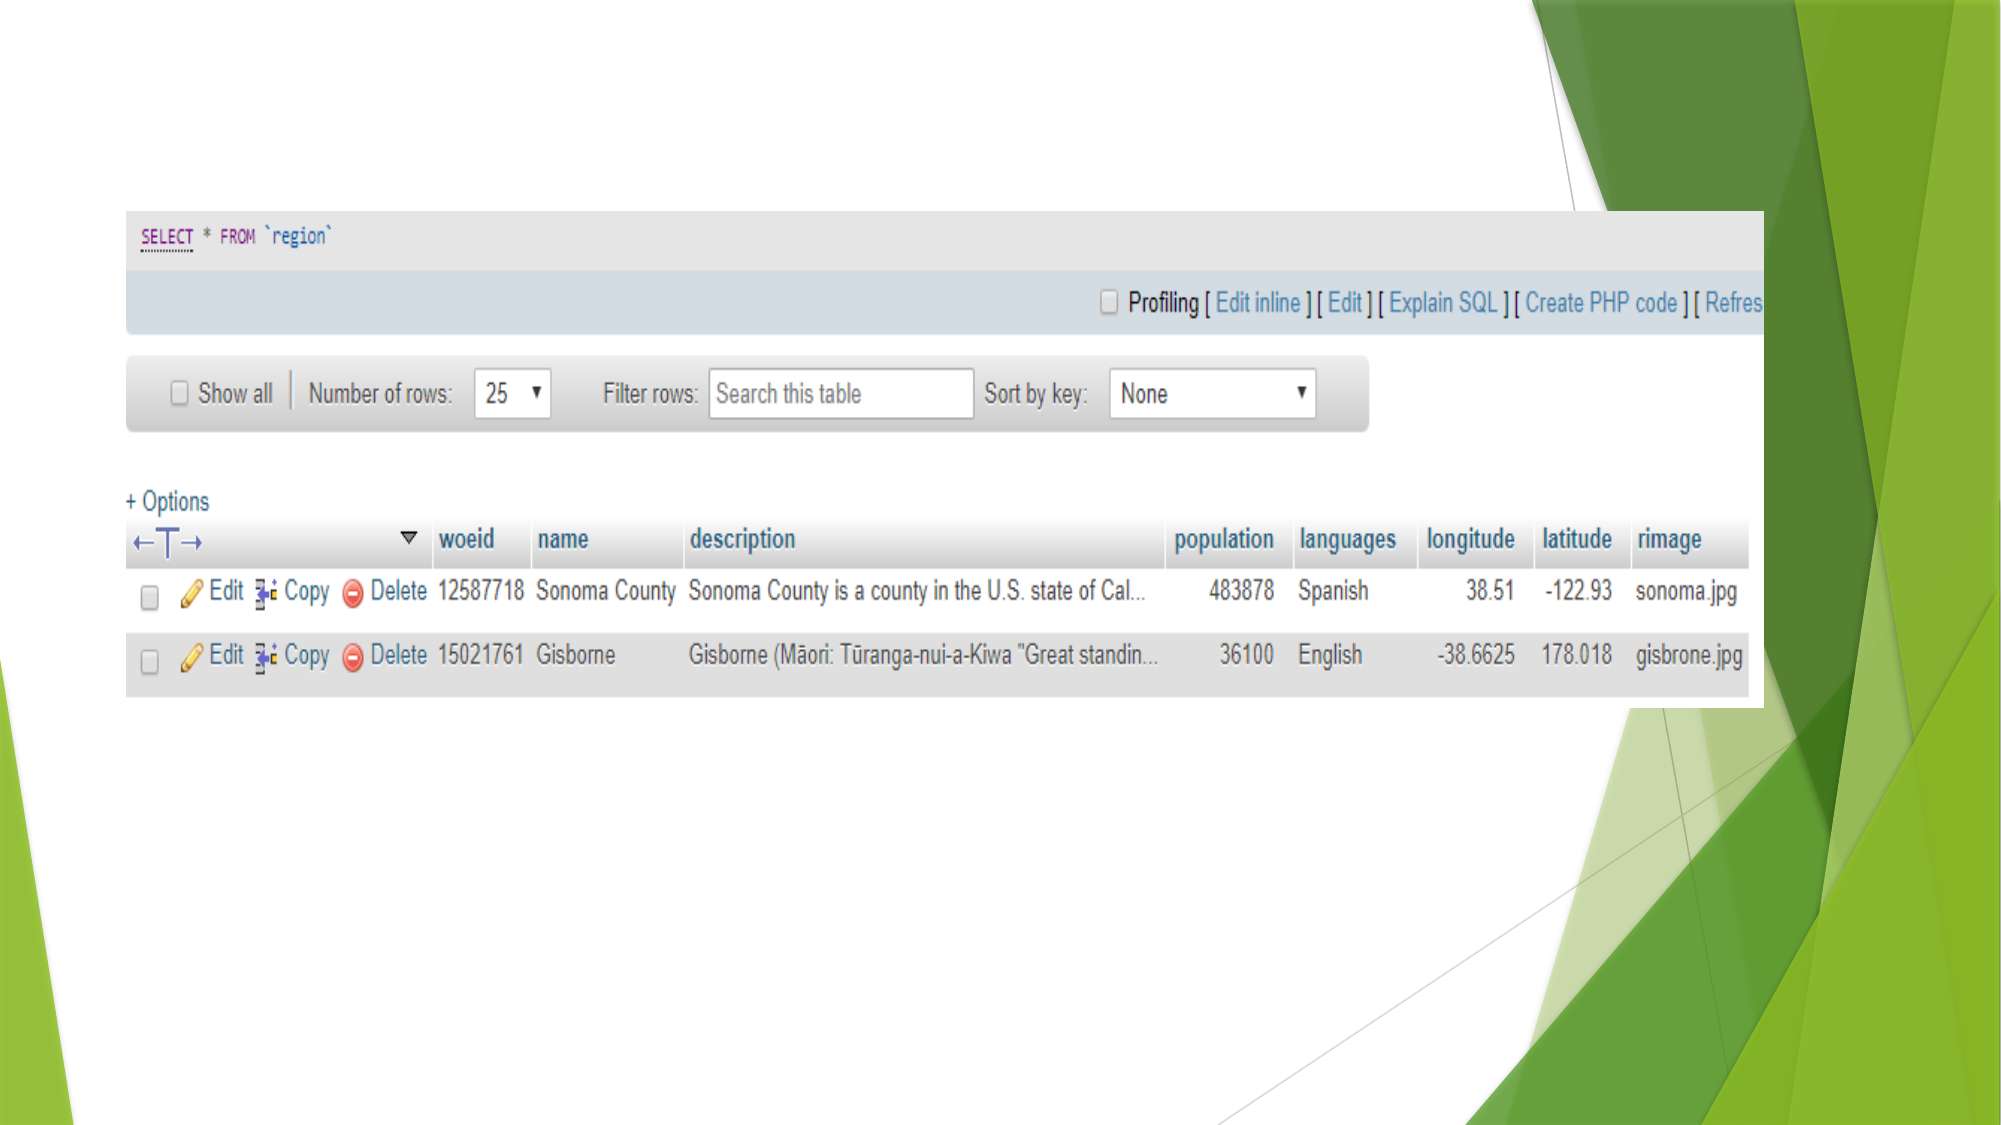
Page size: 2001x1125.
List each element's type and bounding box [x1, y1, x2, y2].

list [125, 210, 1764, 709]
